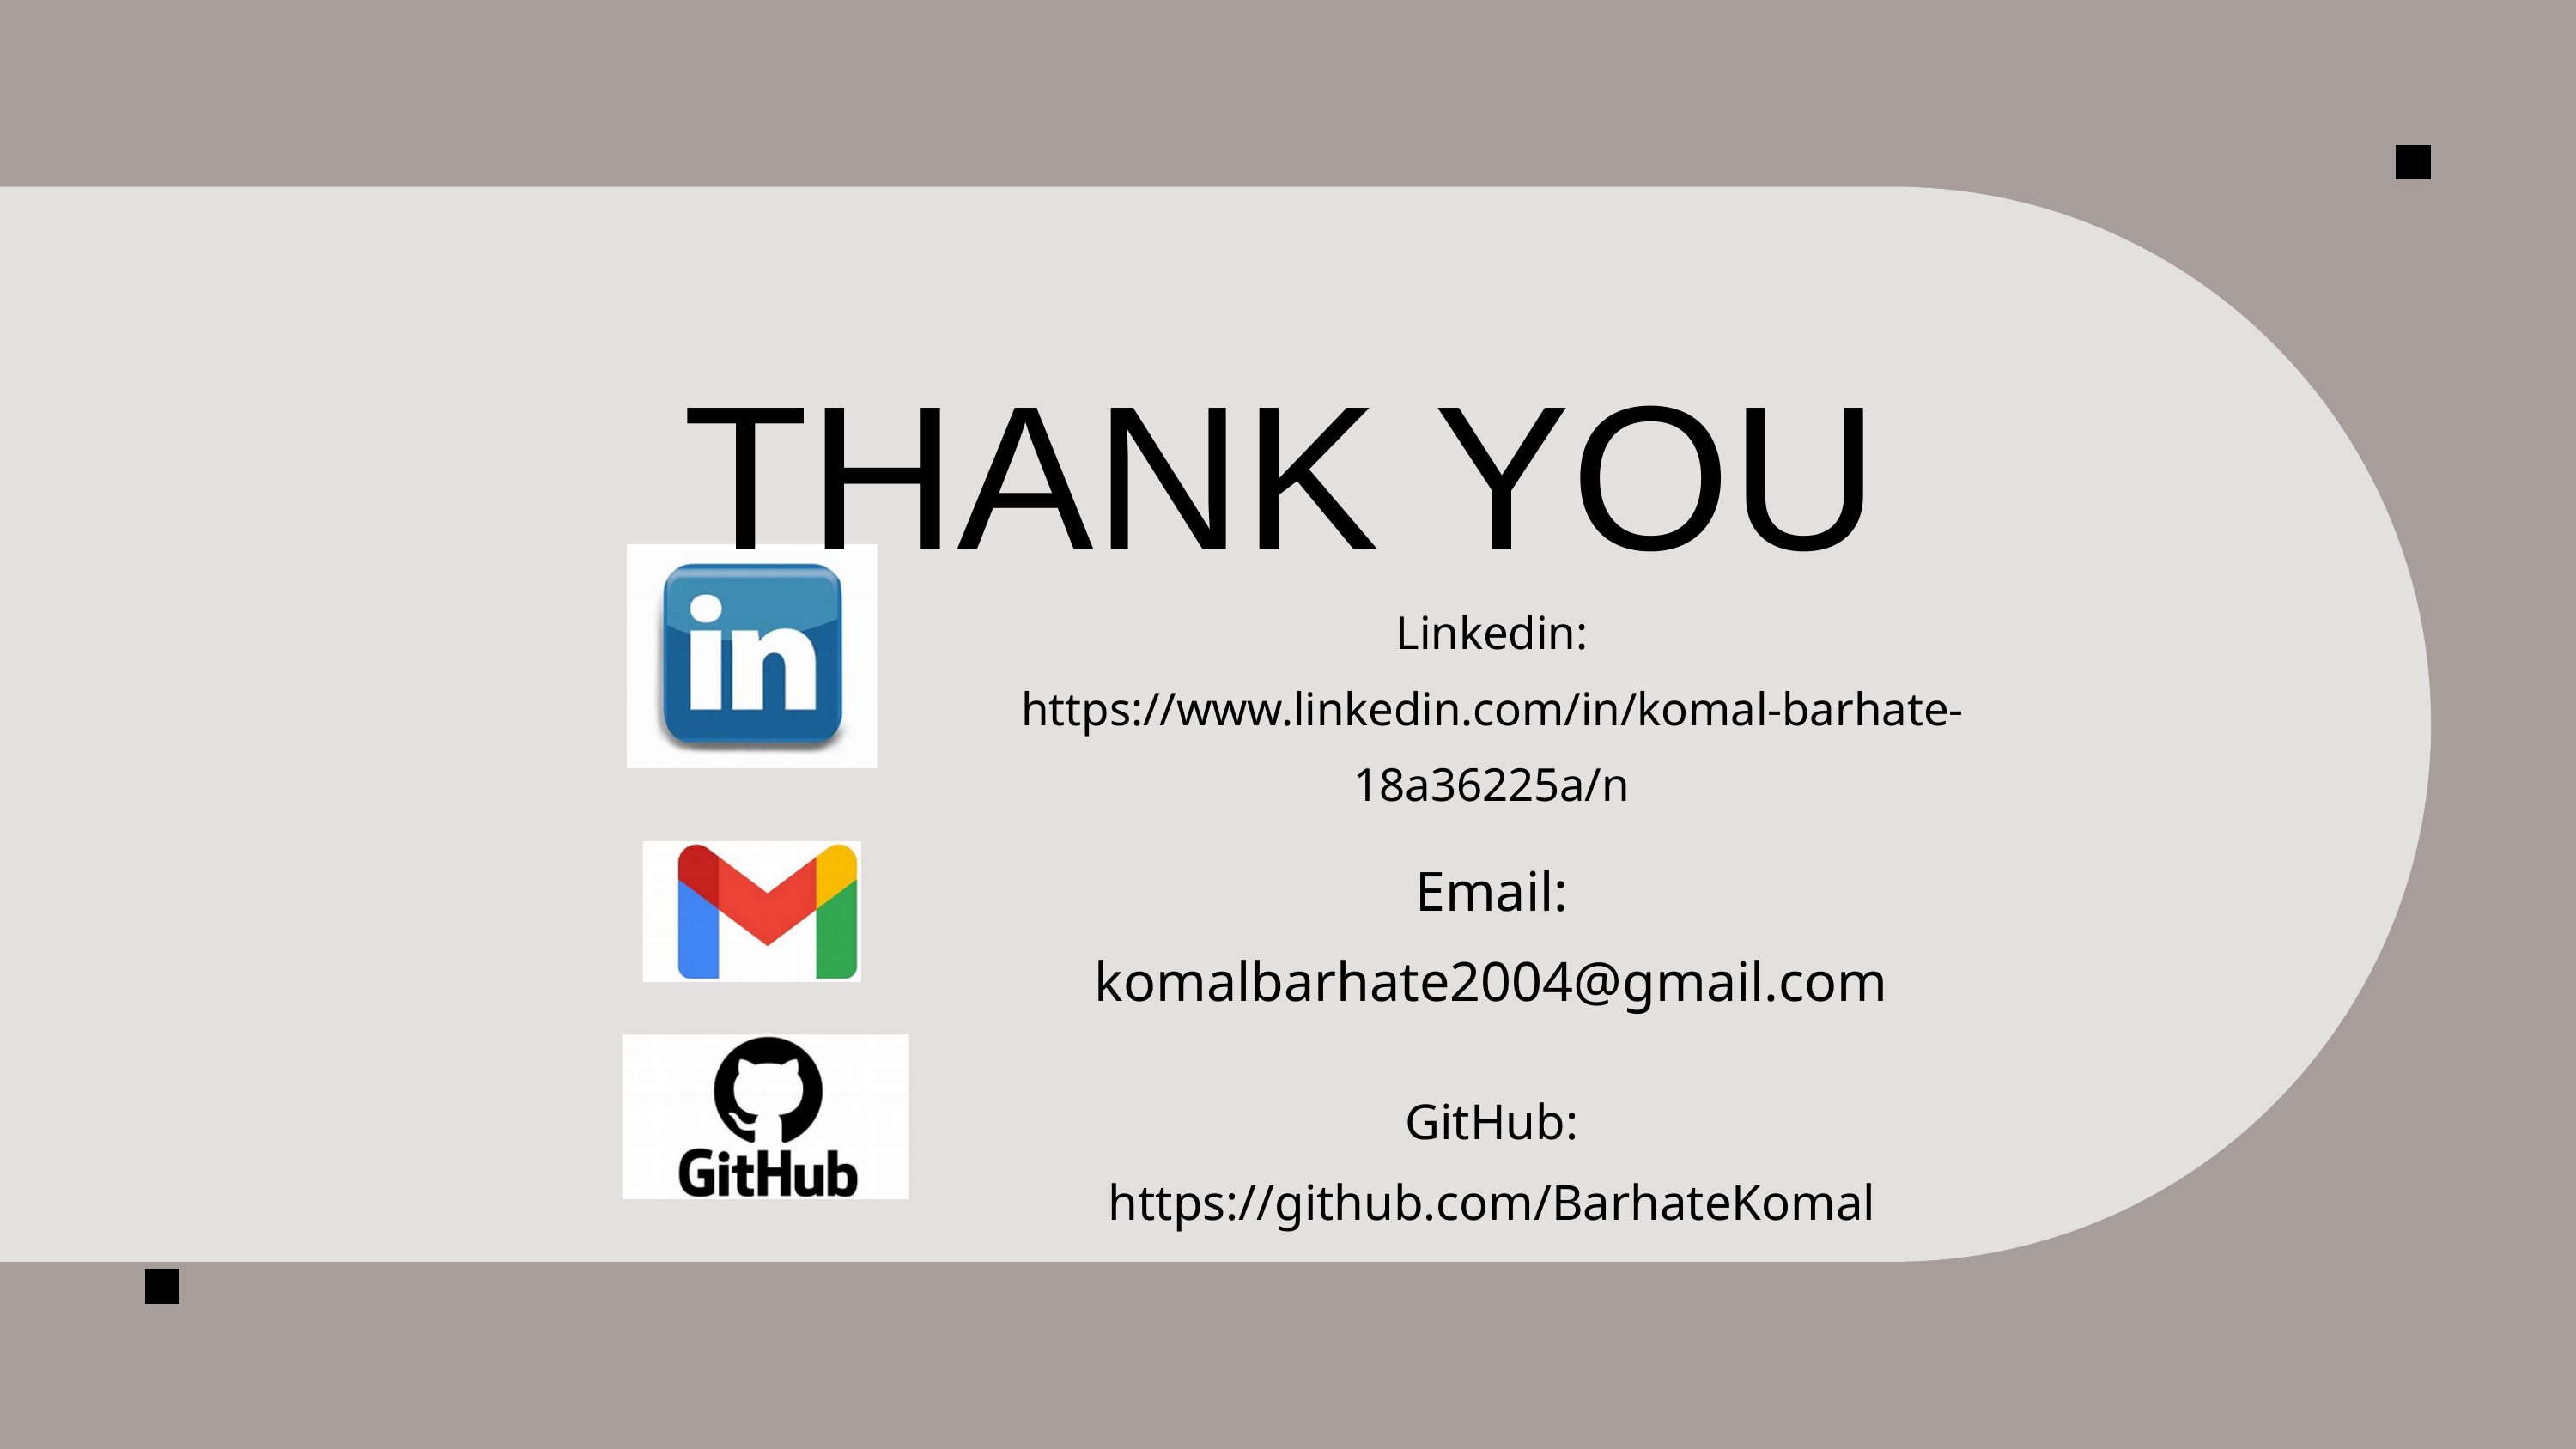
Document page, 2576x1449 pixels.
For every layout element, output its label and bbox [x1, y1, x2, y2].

text_box [2396, 142, 2432, 180]
text_box [144, 1266, 180, 1304]
text_box [0, 60, 2432, 1263]
